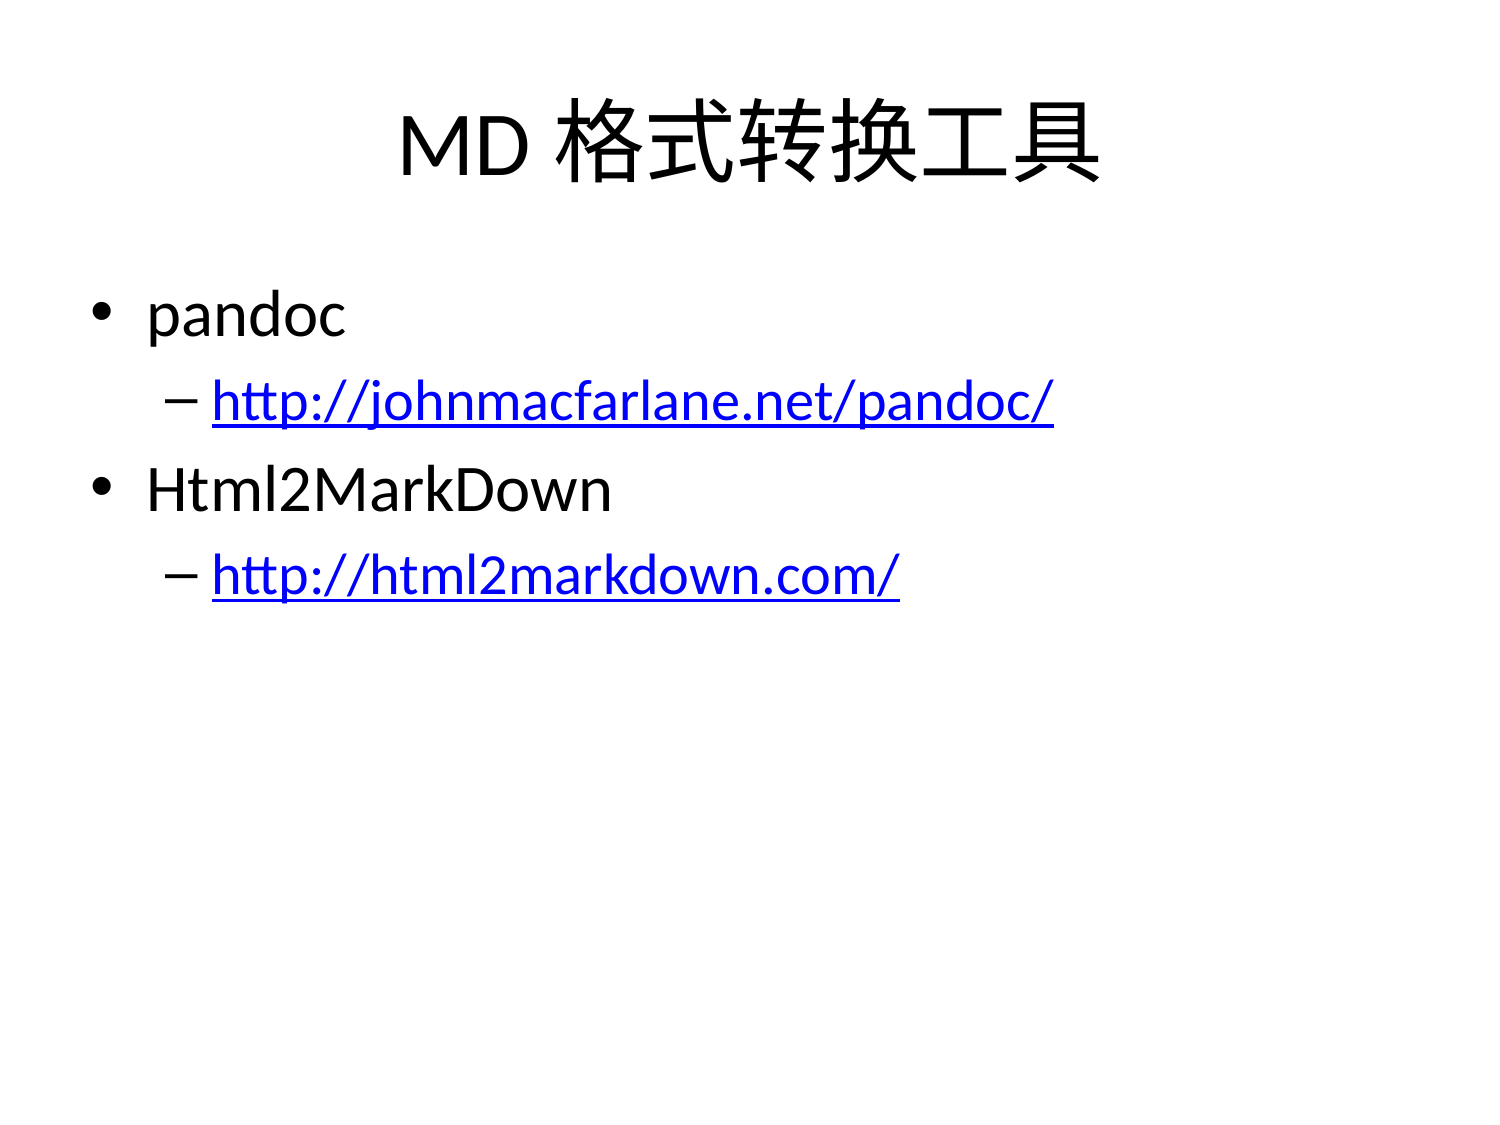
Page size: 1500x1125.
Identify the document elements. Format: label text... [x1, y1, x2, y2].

title MD格式转换工具 [75, 45, 1425, 233]
list pandoc http://johnmacfarlane.net/pandoc/ Html2MarkDown http://html2markdown.com/ [75, 262, 1425, 1005]
